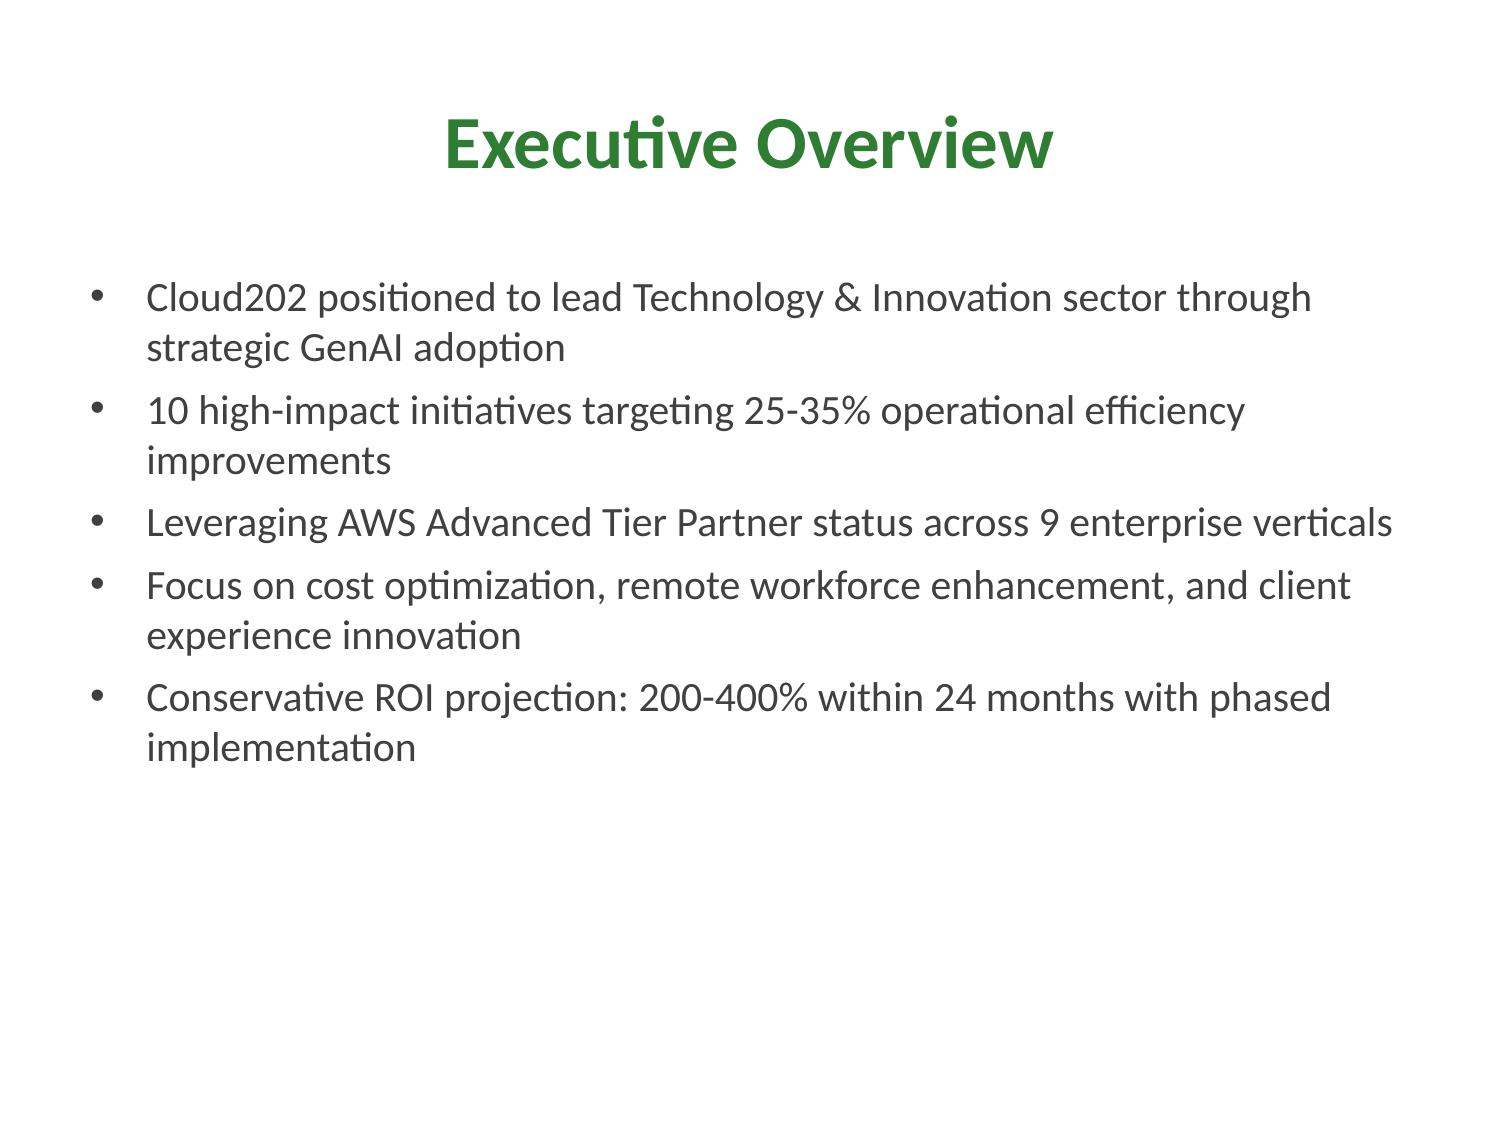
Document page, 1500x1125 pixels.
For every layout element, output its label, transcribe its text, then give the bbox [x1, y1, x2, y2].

list Cloud202 positioned to lead Technology & Innovation sector through strategic GenAI adoption 10 high-impact initiatives targeting 25-35% operational efficiency improvements Leveraging AWS Advanced Tier Partner status across 9 enterprise verticals Focus on cost optimization, remote workforce enhancement, and client experience innovation Conservative ROI projection: 200-400% within 24 months with phased implementation [75, 262, 1425, 1005]
title Executive Overview [75, 45, 1425, 233]
